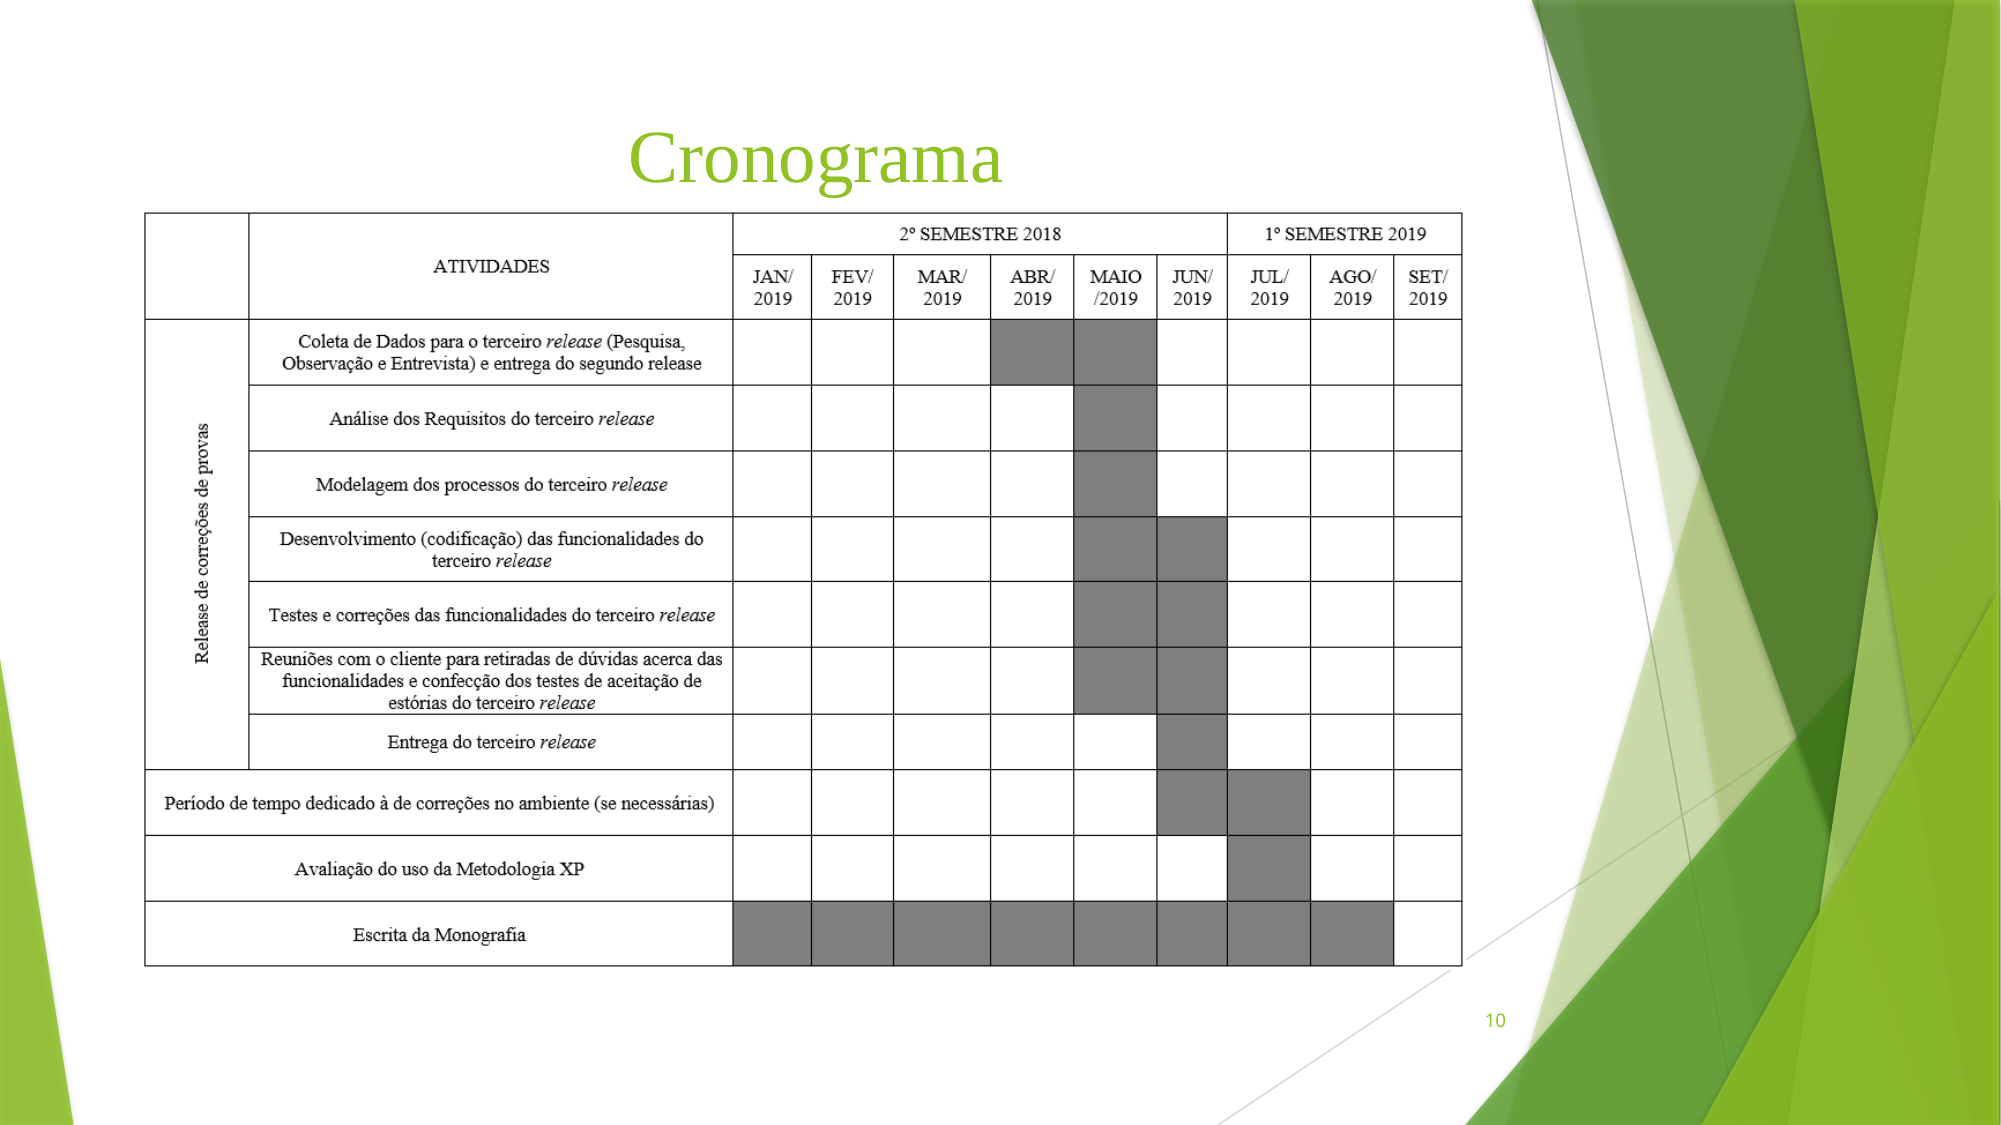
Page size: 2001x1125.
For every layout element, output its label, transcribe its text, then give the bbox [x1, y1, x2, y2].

title Cronograma [111, 99, 1522, 317]
picture [141, 207, 1466, 971]
slide_number 10 [1409, 991, 1522, 1051]
